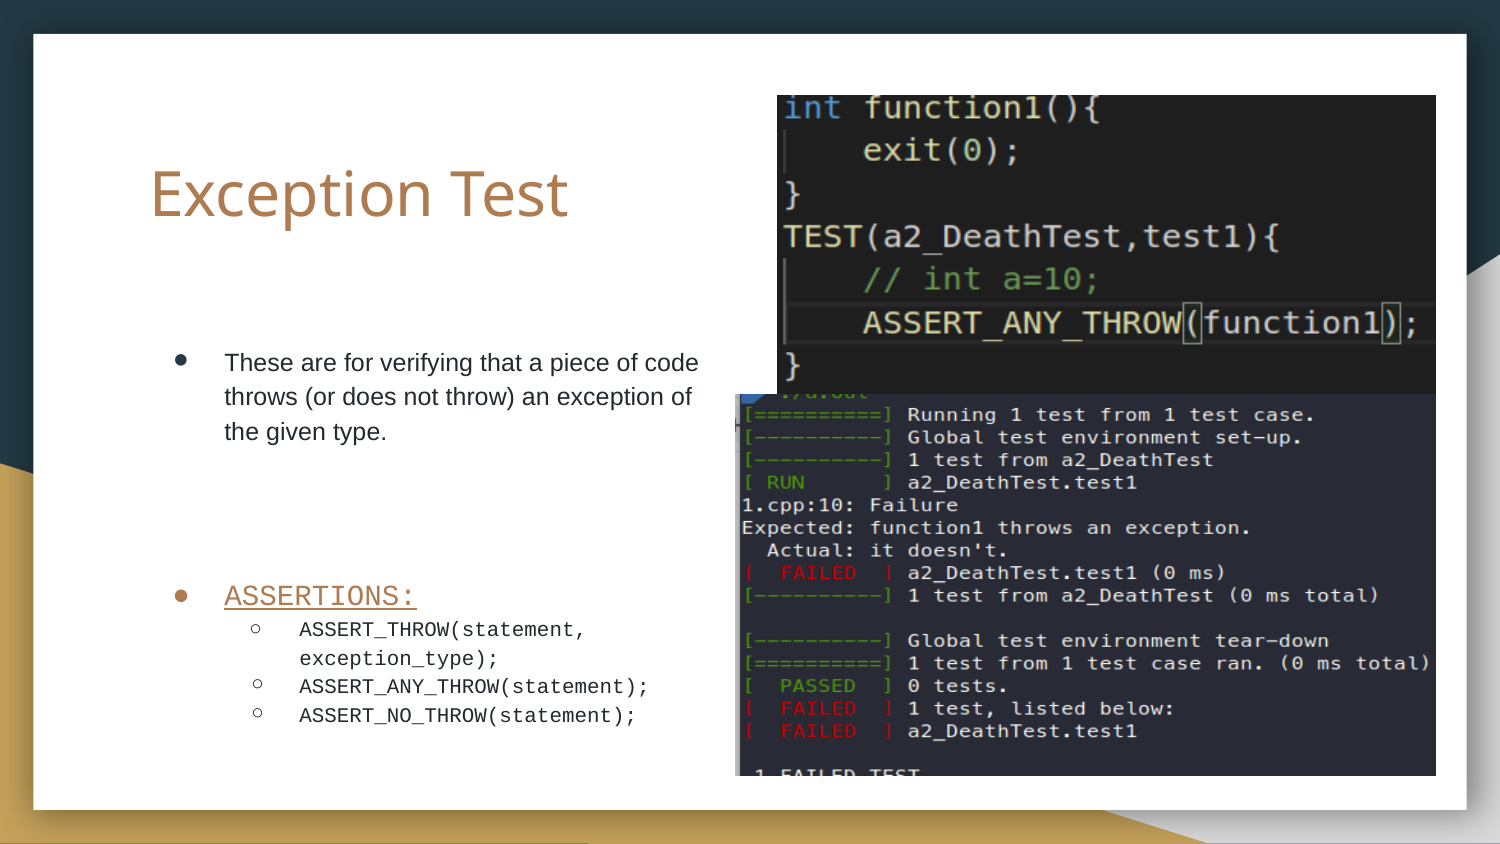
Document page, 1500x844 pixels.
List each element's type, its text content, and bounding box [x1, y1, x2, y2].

title Exception Test [134, 138, 772, 296]
list These are for verifying that a piece of code throws (or does not throw) an exception of the given type. [134, 326, 750, 556]
picture [735, 95, 1436, 776]
list ASSERTIONS: ASSERT_THROW(statement, exception_type); ASSERT_ANY_THROW(statement); ASSERT_NO_THROW(statement); [134, 556, 750, 796]
